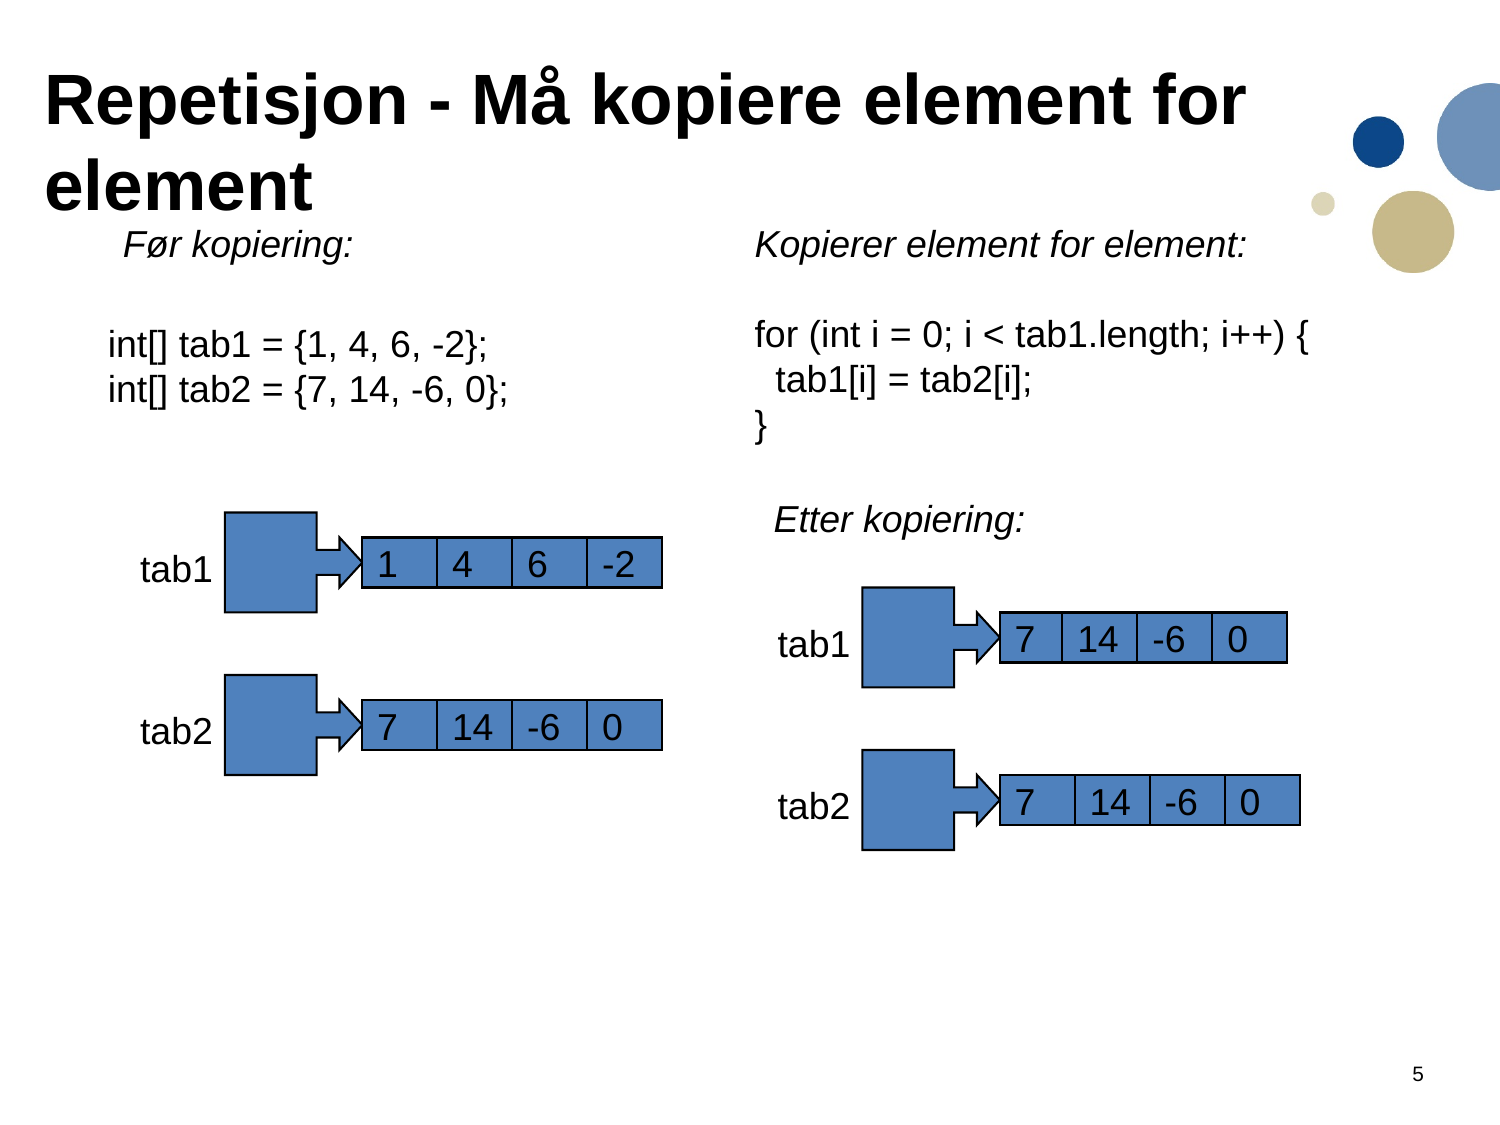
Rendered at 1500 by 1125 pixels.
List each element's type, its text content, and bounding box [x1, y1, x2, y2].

text_box -6 [512, 699, 587, 750]
text_box tab1 [125, 537, 228, 598]
text_box 7 [362, 699, 437, 750]
text_box 6 [512, 537, 587, 588]
text_box -6 [1149, 774, 1224, 825]
picture [1324, 83, 1500, 273]
text_box 4 [437, 537, 512, 588]
text_box Kopierer element for element: for (int i = 0; i < tab1.length; i++) { tab1[i] = tab2[i]; } [739, 212, 1324, 498]
text_box 14 [1062, 612, 1137, 663]
text_box int[] tab1 = {1, 4, 6, -2}; int[] tab2 = {7, 14, -6, 0}; [93, 312, 525, 463]
text_box 0 [587, 699, 663, 750]
text_box [862, 587, 999, 688]
text_box tab2 [125, 699, 228, 760]
text_box Etter kopiering: [758, 487, 1041, 548]
text_box 0 [1212, 612, 1288, 663]
text_box Før kopiering: [108, 212, 369, 273]
text_box [862, 750, 999, 850]
text_box 14 [437, 699, 512, 750]
text_box -2 [587, 537, 663, 588]
title Repetisjon - Må kopiere element for element [29, 45, 1471, 233]
text_box [224, 512, 362, 613]
text_box 7 [999, 774, 1074, 825]
text_box 1 [362, 537, 437, 588]
text_box 14 [1074, 774, 1149, 825]
text_box tab2 [762, 774, 866, 835]
text_box -6 [1137, 612, 1212, 663]
text_box 0 [1224, 774, 1300, 825]
text_box 7 [999, 612, 1062, 663]
text_box tab1 [762, 612, 866, 673]
text_box [224, 675, 362, 775]
